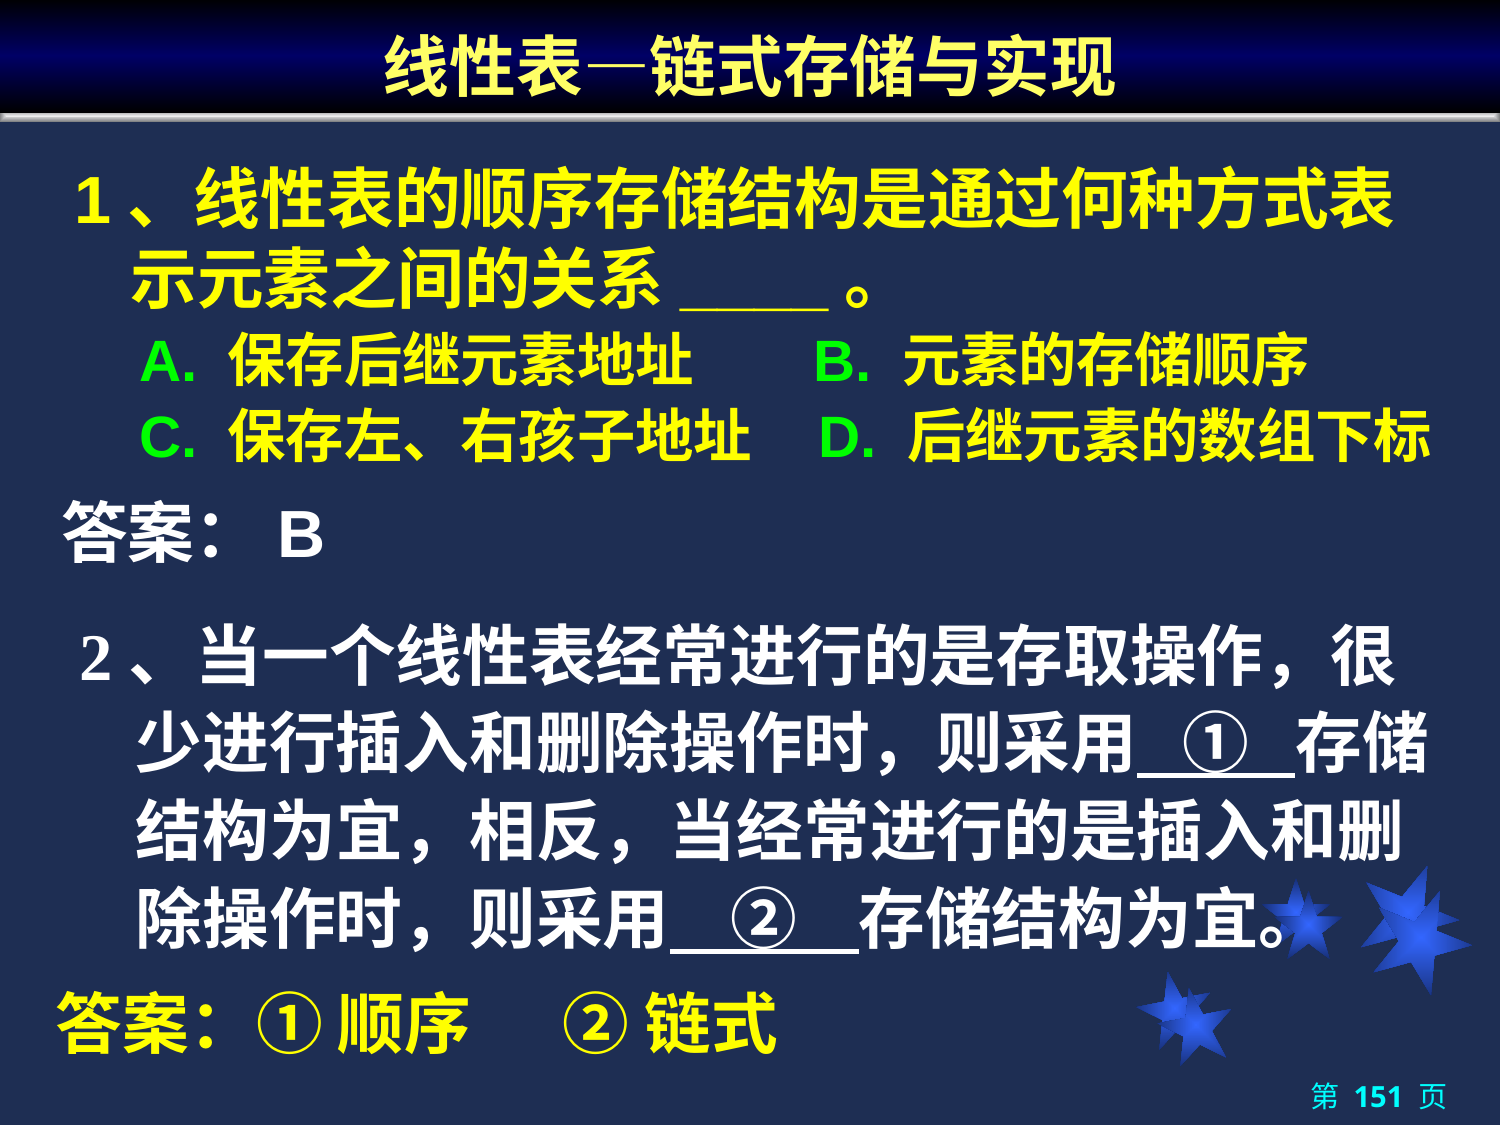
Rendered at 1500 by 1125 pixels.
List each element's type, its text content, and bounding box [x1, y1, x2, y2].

text_box 2、当一个线性表经常进行的是存取操作，很少进行插入和删除操作时，则采用 ① 存储结构为宜，相反，当经常进行的是插入和删除操作时，则采用 ② 存储结构为宜。 [64, 597, 1453, 929]
slide_number 第 151 页 [1067, 1070, 1463, 1125]
list 1、线性表的顺序存储结构是通过何种方式表示元素之间的关系____。 A. 保存后继元素地址 B. 元素的存储顺序 C. 保存左、右孩子地址 D. 后继元素的数组下标 [59, 148, 1447, 492]
title 线性表—链式存储与实现 [0, 0, 1500, 113]
text_box 答案：B [46, 475, 1417, 559]
text_box 答案：① 顺序 ② 链式 [41, 966, 1317, 1056]
